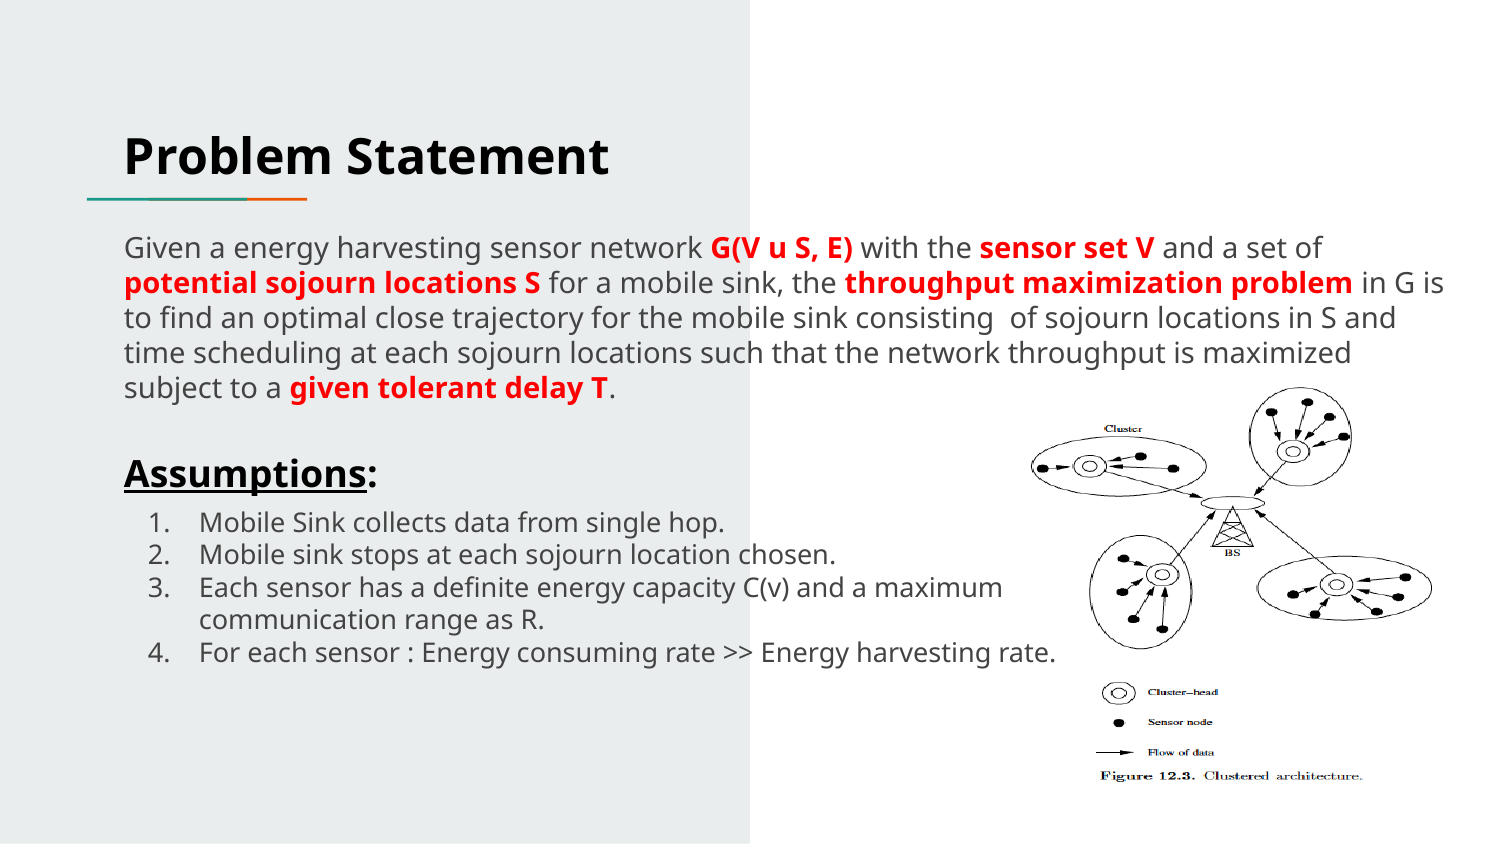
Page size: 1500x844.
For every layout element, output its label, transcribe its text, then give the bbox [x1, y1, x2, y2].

text_box Mobile Sink collects data from single hop. Mobile sink stops at each sojourn location chosen. Each sensor has a definite energy capacity C(v) and a maximum communication range as R. For each sensor : Energy consuming rate >> Energy harvesting rate. [108, 489, 1009, 730]
picture [1014, 372, 1487, 809]
text_box Problem Statement Given a energy harvesting sensor network G(V u S, E) with the sensor set V and a set of potential sojourn locations S for a mobile sink, the throughput maximization problem in G is to find an optimal close trajectory for the mobile sink consisting of sojourn locations in S and time scheduling at each sojourn locations such that the network throughput is maximized subject to a given tolerant delay T. Assumptions: [108, 109, 1474, 397]
